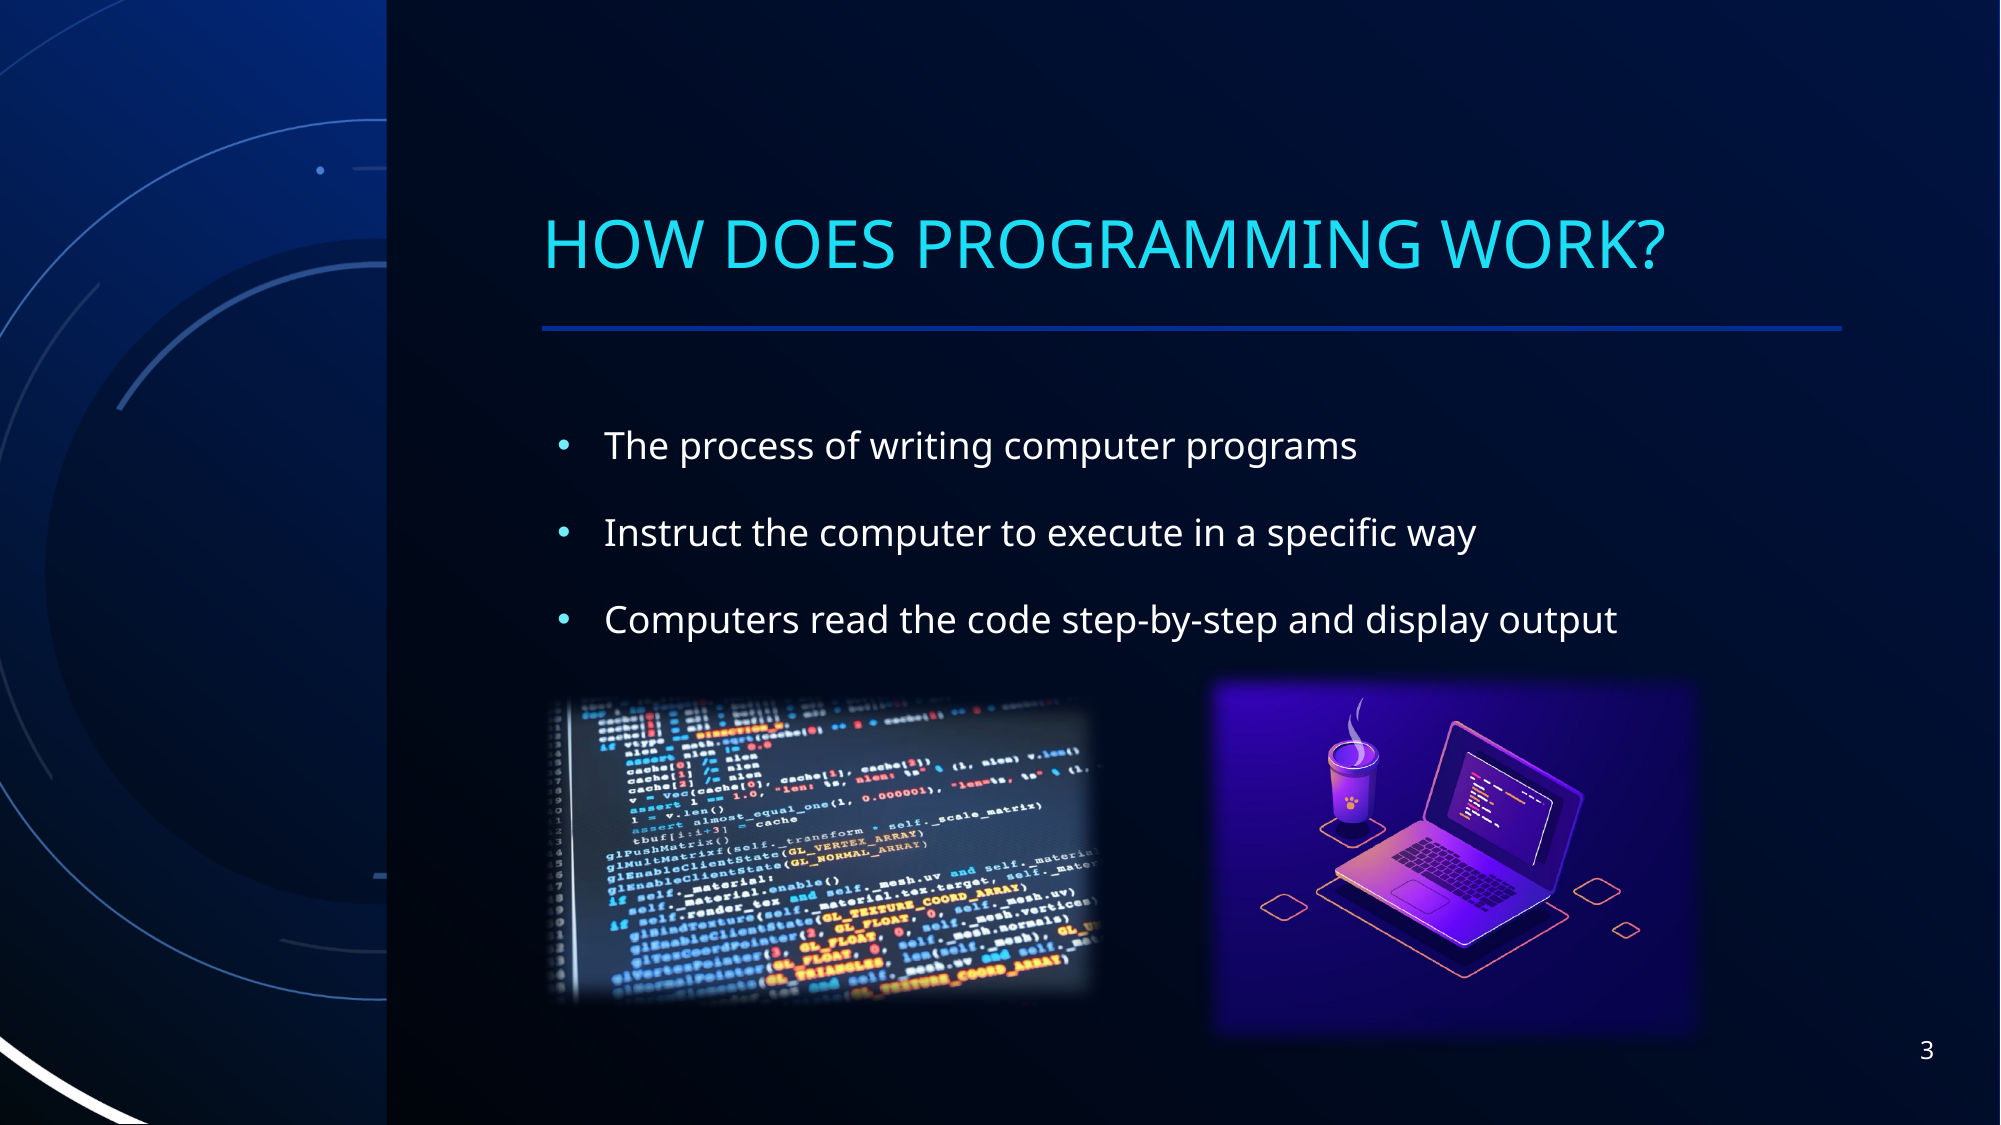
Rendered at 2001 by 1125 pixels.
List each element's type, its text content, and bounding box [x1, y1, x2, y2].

picture [542, 693, 1106, 1009]
picture [1195, 664, 1715, 1054]
slide_number 3 [1499, 1021, 1950, 1082]
title How does programming work? [542, 18, 1760, 291]
list The process of writing computer programs Instruct the computer to execute in a specific way Computers read the code step-by-step and display output [542, 405, 1760, 1009]
picture [0, 0, 387, 1124]
